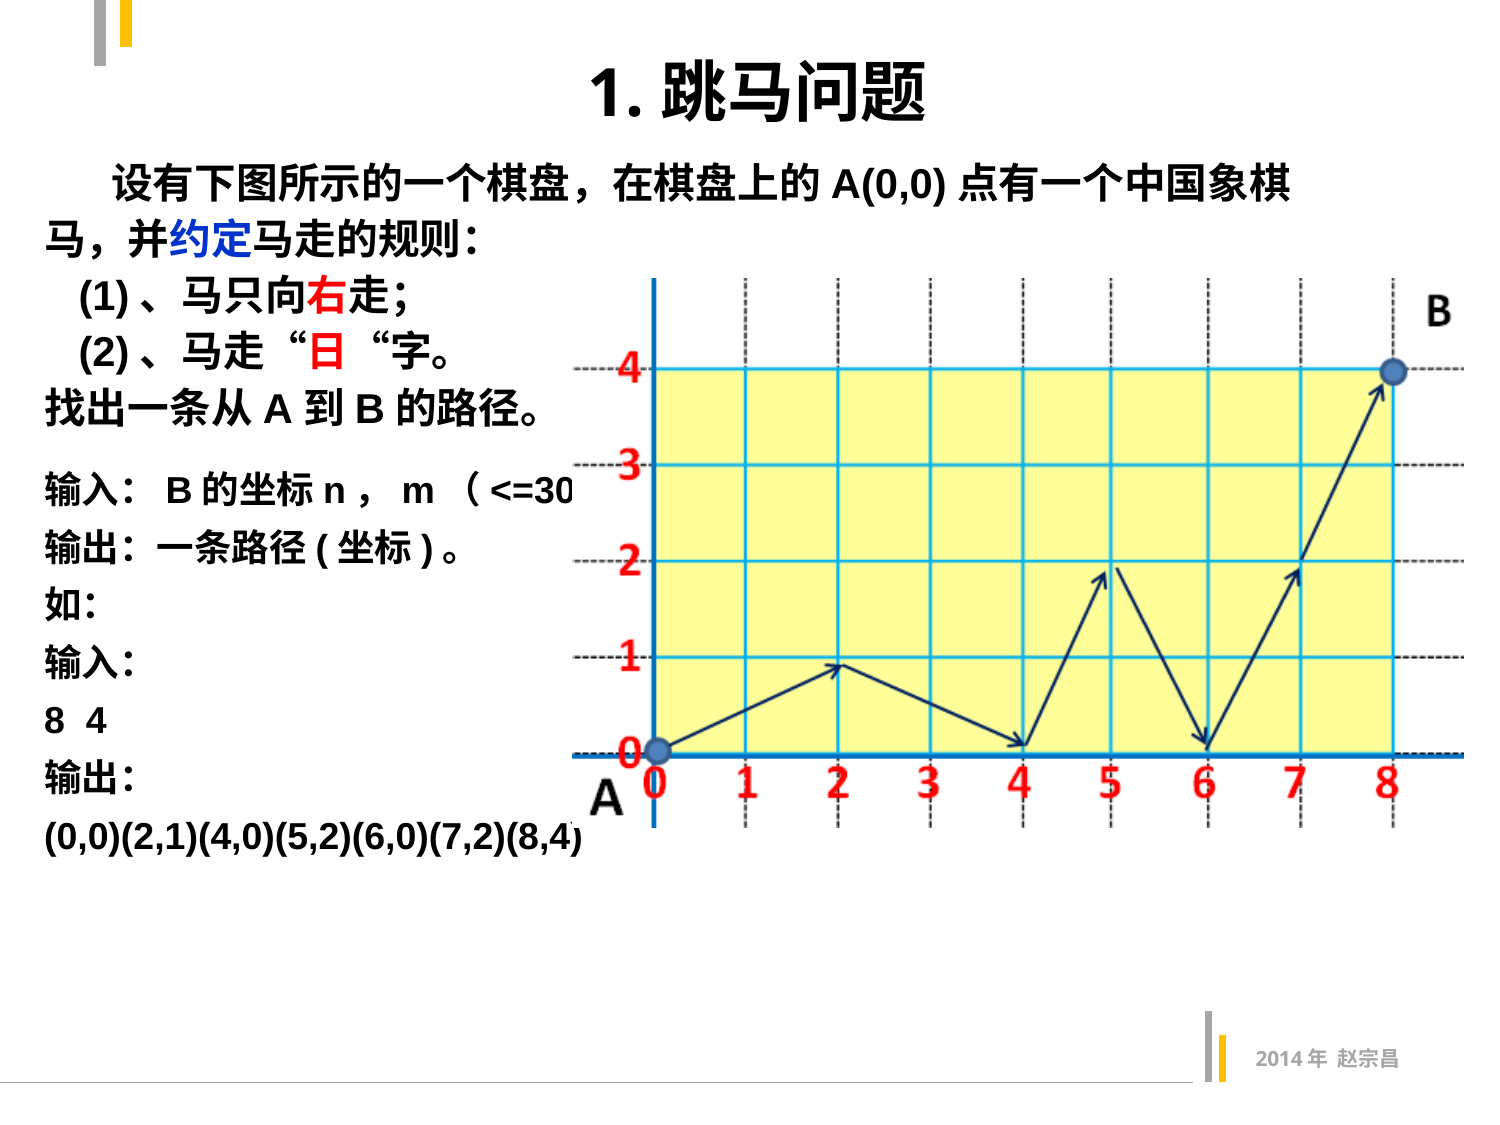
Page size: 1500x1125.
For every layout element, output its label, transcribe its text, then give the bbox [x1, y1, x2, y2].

text_box 输入：B的坐标n，m（<=30）。 输出：一条路径(坐标)。 如： 输入： 8 4 输出： (0,0)(2,1)(4,0)(5,2)(6,0)(7,2)(8,4) [29, 459, 1117, 864]
text_box 1.跳马问题 [572, 42, 1058, 138]
text_box 设有下图所示的一个棋盘，在棋盘上的A(0,0)点有一个中国象棋 马，并约定马走的规则： (1)、马只向右走； (2)、马走“日“字。 找出一条从A到B的路径。 [29, 149, 1380, 439]
picture [572, 278, 1464, 828]
